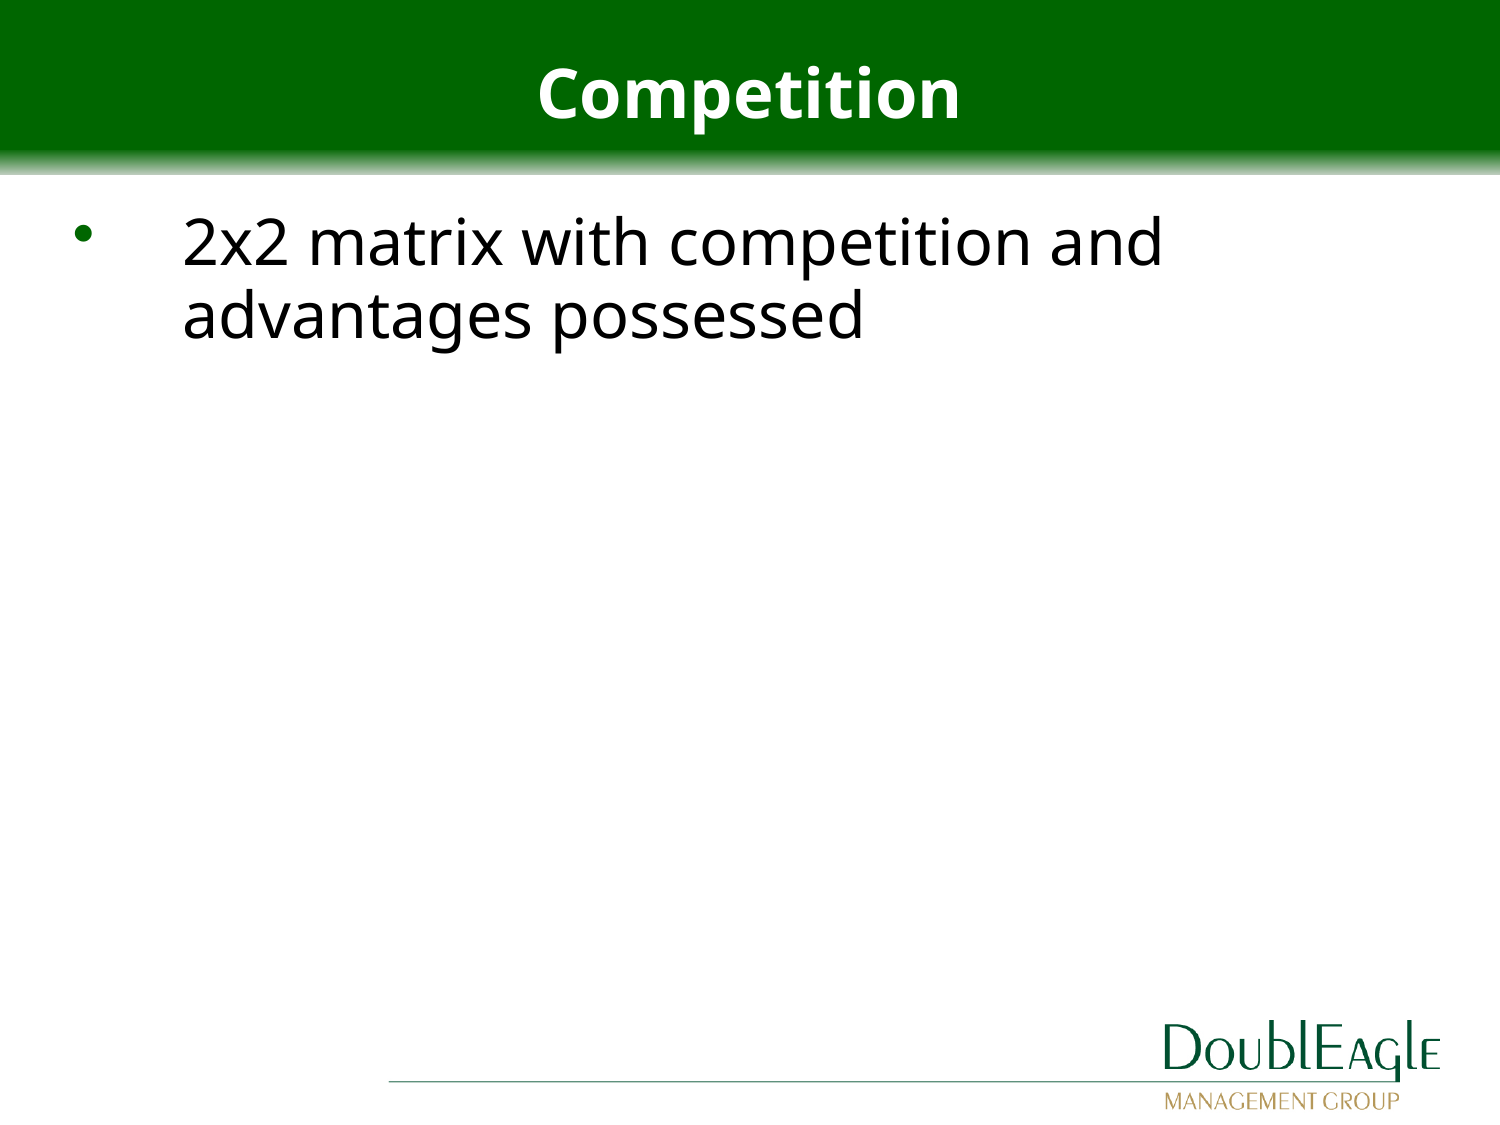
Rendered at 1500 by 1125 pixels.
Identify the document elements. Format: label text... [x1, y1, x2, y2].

title Competition [49, 17, 1451, 176]
list 2x2 matrix with competition and advantages possessed [47, 198, 1412, 988]
picture [375, 996, 1452, 1125]
